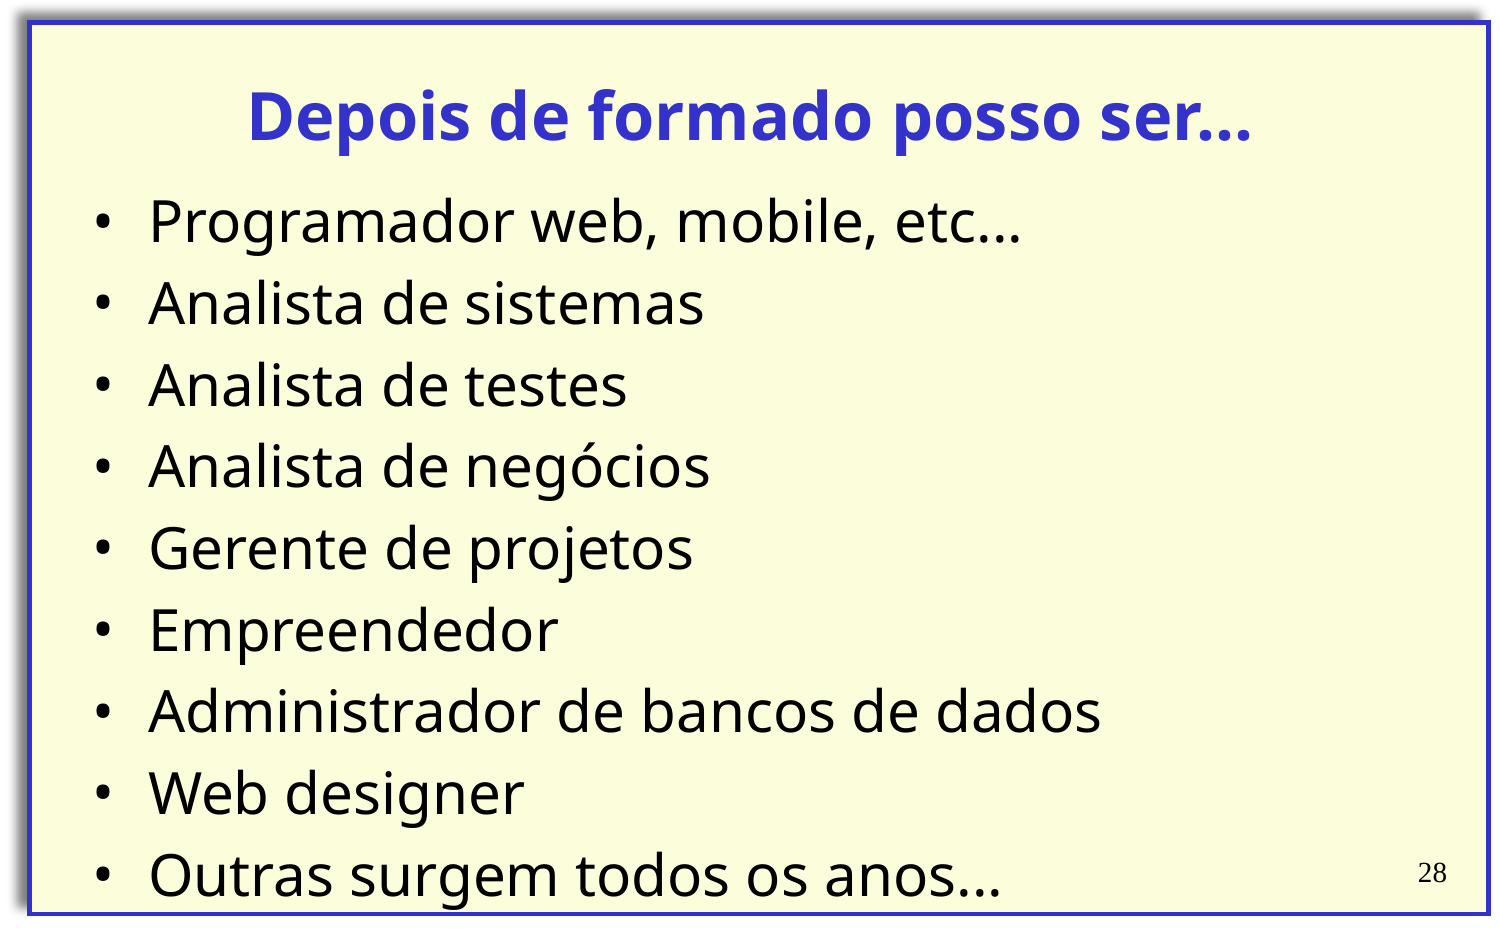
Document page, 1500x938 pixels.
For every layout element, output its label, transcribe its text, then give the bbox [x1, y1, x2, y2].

list Programador web, mobile, etc... Analista de sistemas Analista de testes Analista de negócios Gerente de projetos Empreendedor Administrador de bancos de dados Web designer Outras surgem todos os anos... [77, 177, 1430, 785]
text_box ‹#› [1149, 845, 1463, 908]
title Depois de formado posso ser… [112, 65, 1388, 146]
